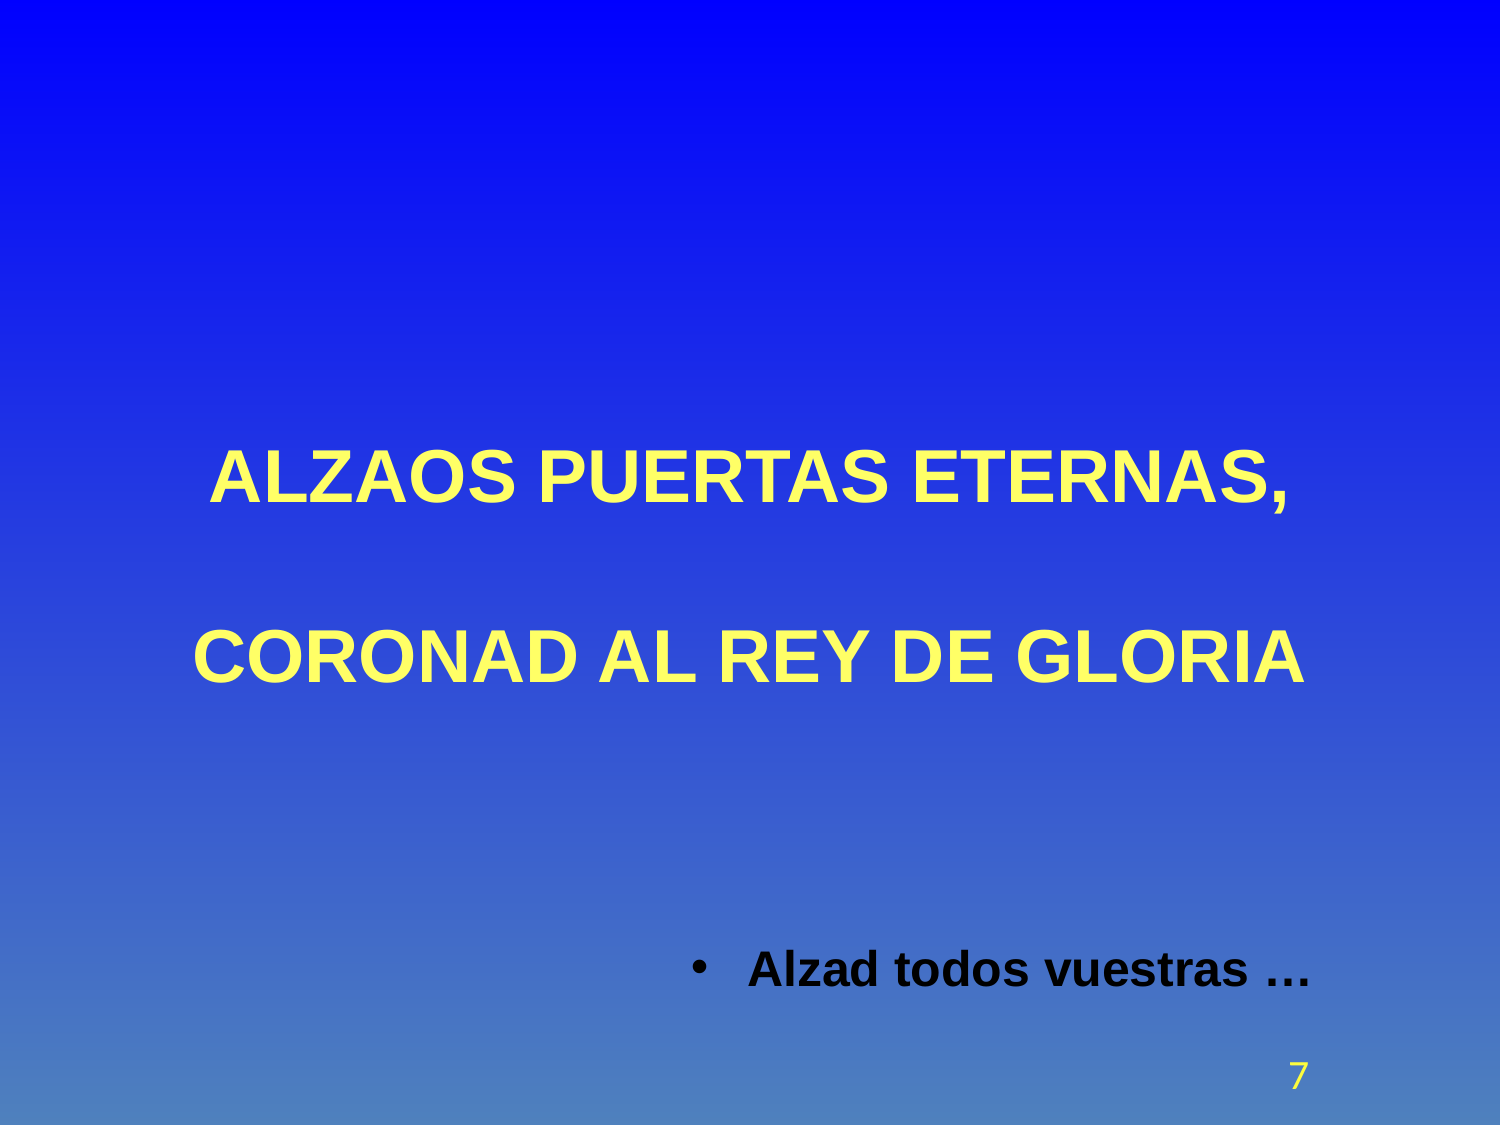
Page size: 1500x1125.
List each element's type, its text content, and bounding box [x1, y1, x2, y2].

slide_number 7 [974, 1042, 1325, 1103]
title ALZAOS PUERTAS ETERNAS, CORONAD AL REY DE GLORIA [74, 468, 1426, 657]
list Alzad todos vuestras … [616, 928, 1330, 1012]
